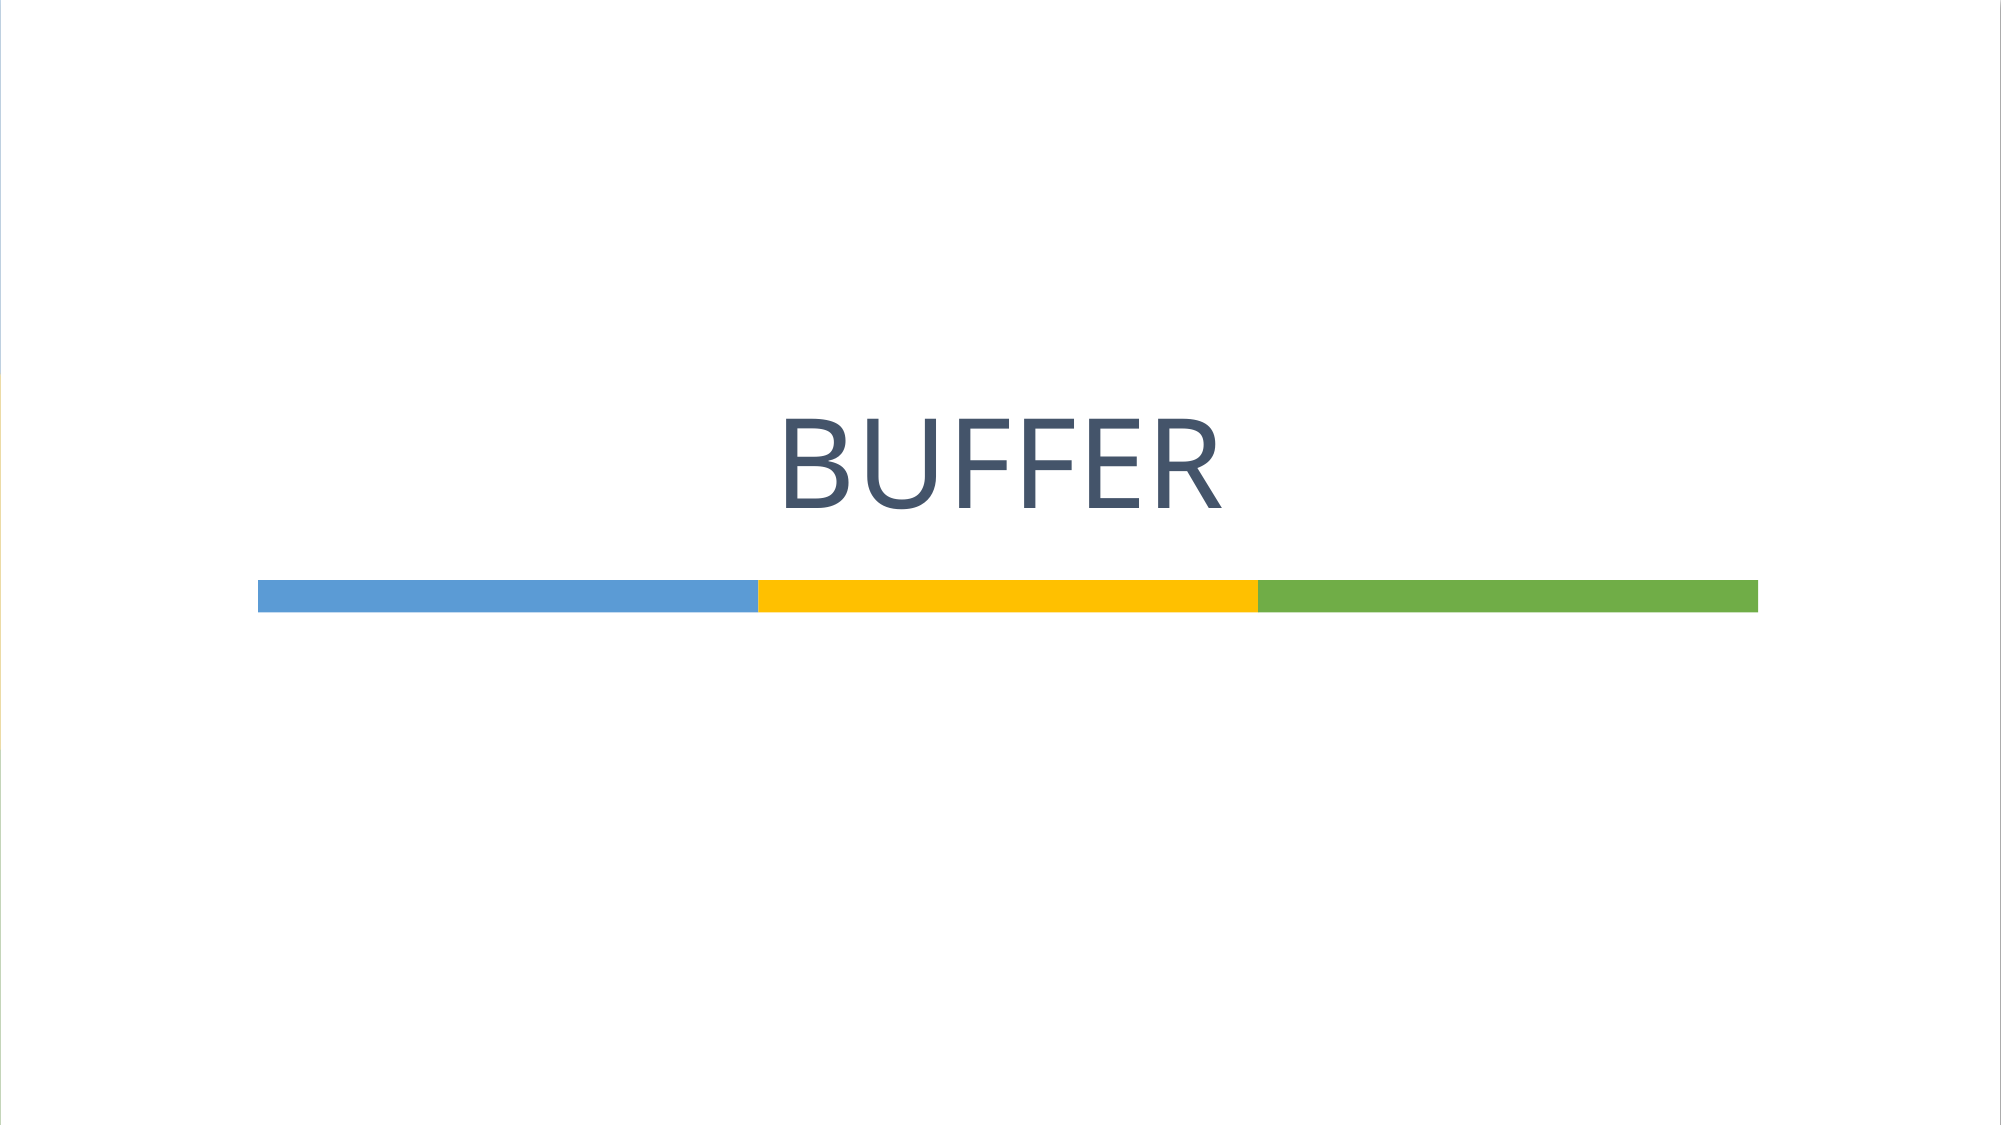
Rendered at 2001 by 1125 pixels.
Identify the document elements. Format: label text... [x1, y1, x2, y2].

title BUFFER [249, 149, 1750, 542]
